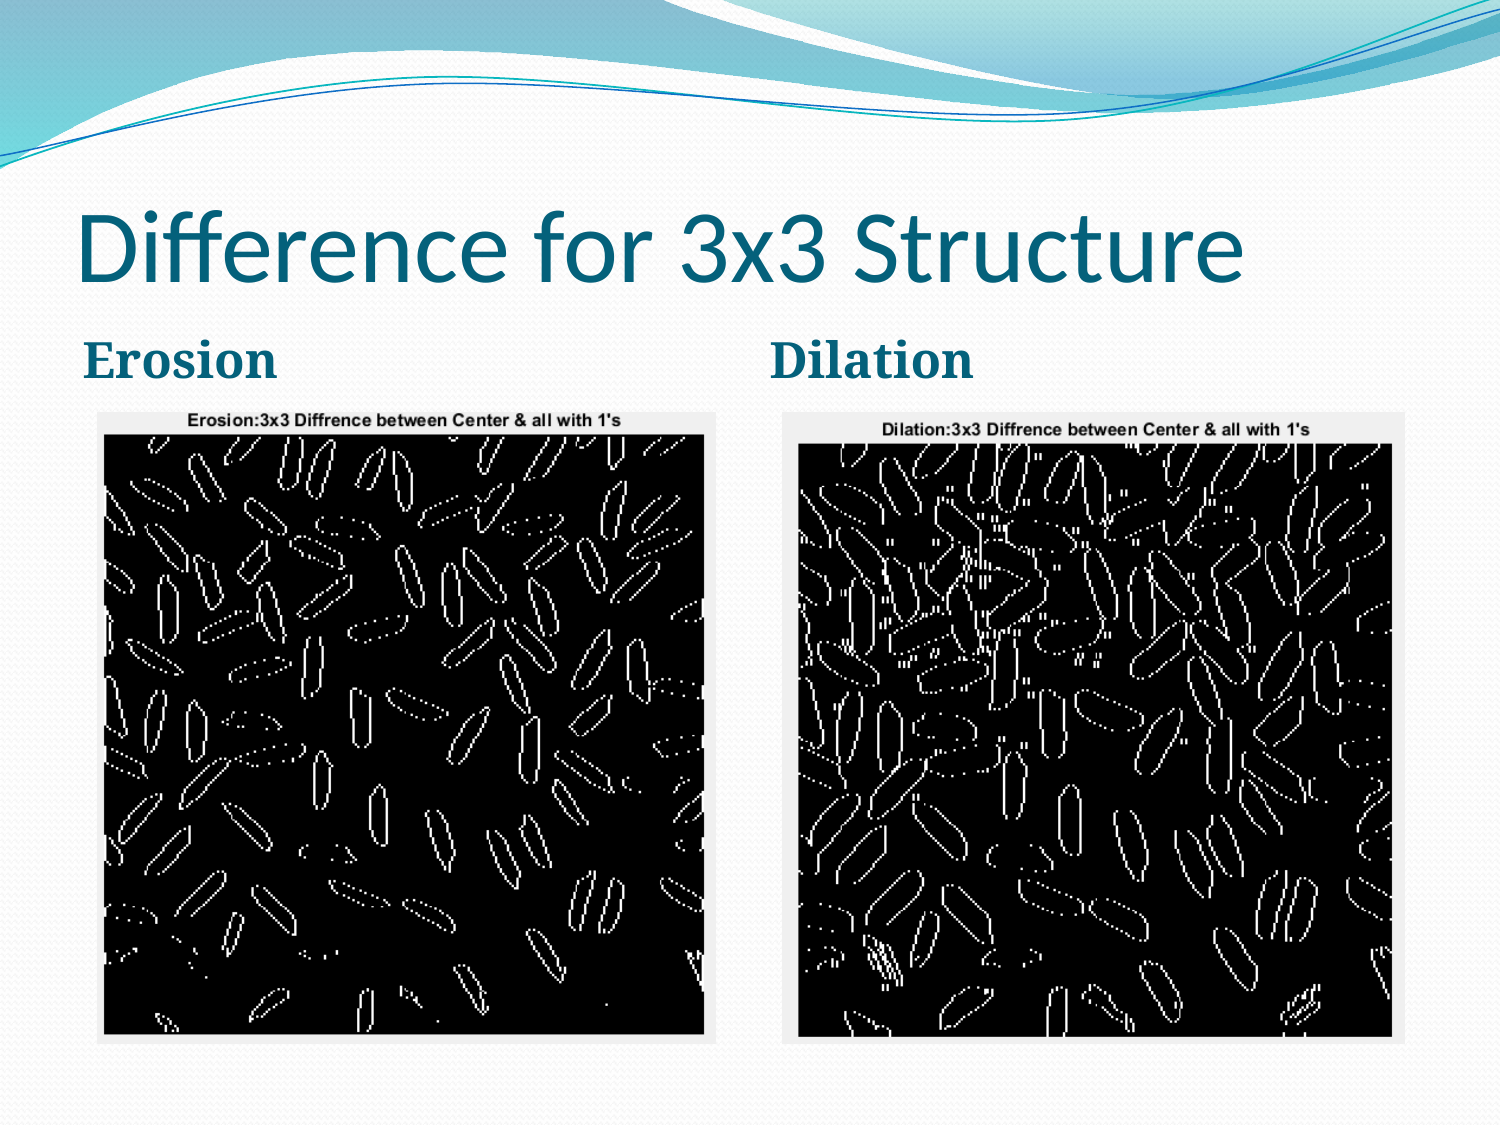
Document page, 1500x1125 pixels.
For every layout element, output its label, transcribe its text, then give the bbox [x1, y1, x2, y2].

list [97, 412, 716, 1044]
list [782, 412, 1405, 1044]
list Erosion [75, 304, 738, 413]
list Dilation [761, 305, 1425, 413]
title Difference for 3x3 Structure [75, 115, 1425, 303]
